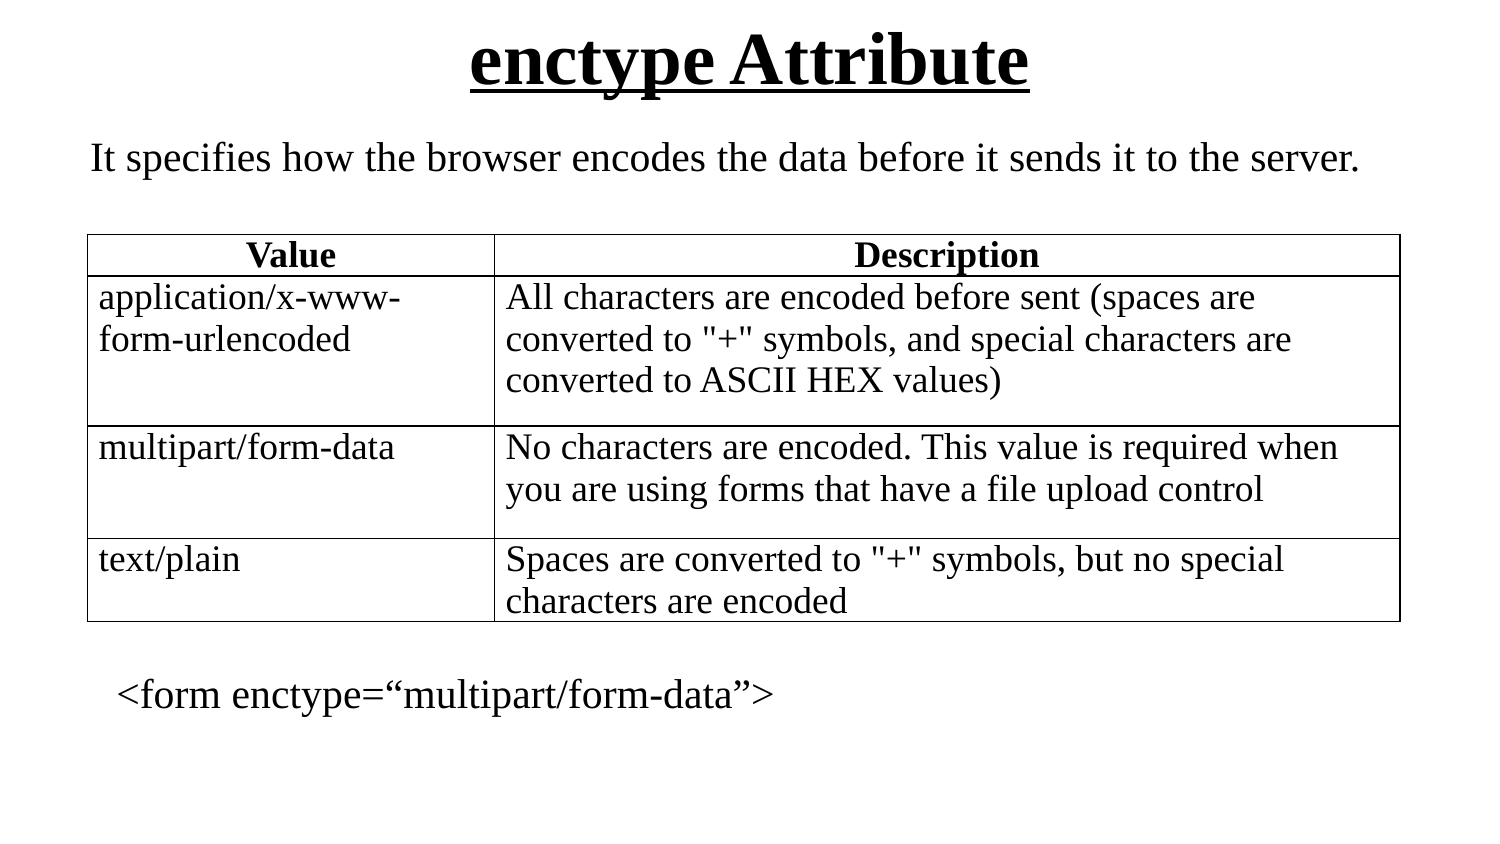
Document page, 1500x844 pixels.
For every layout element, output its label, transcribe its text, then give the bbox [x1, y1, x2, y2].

text_box [318, 364, 1500, 440]
table_header Description [495, 235, 1399, 275]
table_cell Spaces are converted to "+" symbols, but no special characters are encoded [495, 539, 1399, 621]
table_cell text/plain [88, 539, 494, 621]
text_box <form enctype=“multipart/form-data”> [101, 659, 791, 725]
table_cell All characters are encoded before sent (spaces are converted to "+" symbols, and special characters are converted to ASCII HEX values) [495, 277, 1399, 364]
list It specifies how the browser encodes the data before it sends it to the server. [75, 121, 1425, 679]
table_cell application/x-www-form-urlencoded [88, 277, 494, 425]
table_cell No characters are encoded. This value is required when you are using forms that have a file upload control [495, 440, 1399, 538]
table_header Value [88, 235, 494, 275]
title enctype Attribute [75, 0, 1425, 112]
table_cell multipart/form-data [88, 427, 494, 538]
